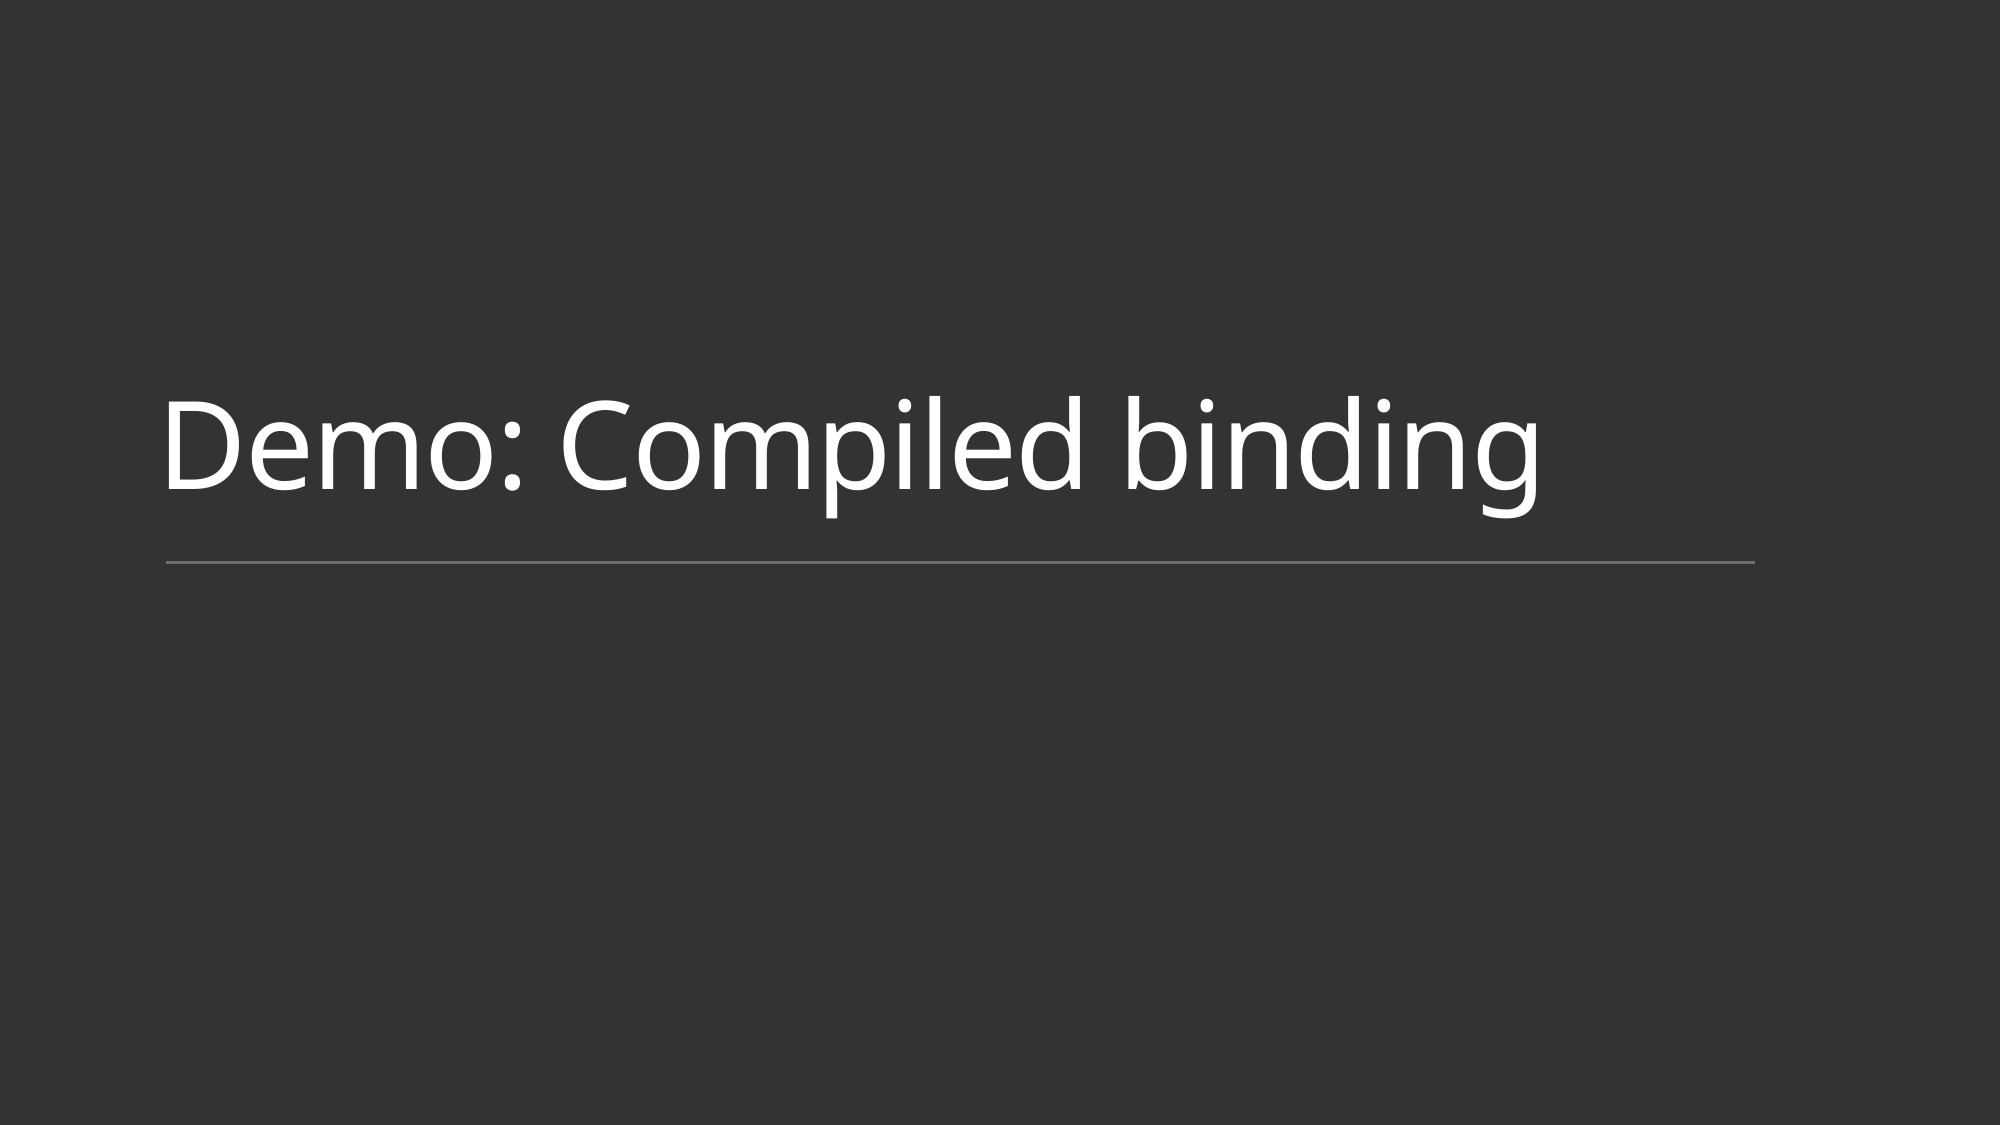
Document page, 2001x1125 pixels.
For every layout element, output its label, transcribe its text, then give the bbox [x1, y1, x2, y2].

title Demo: Compiled binding [133, 367, 1752, 531]
